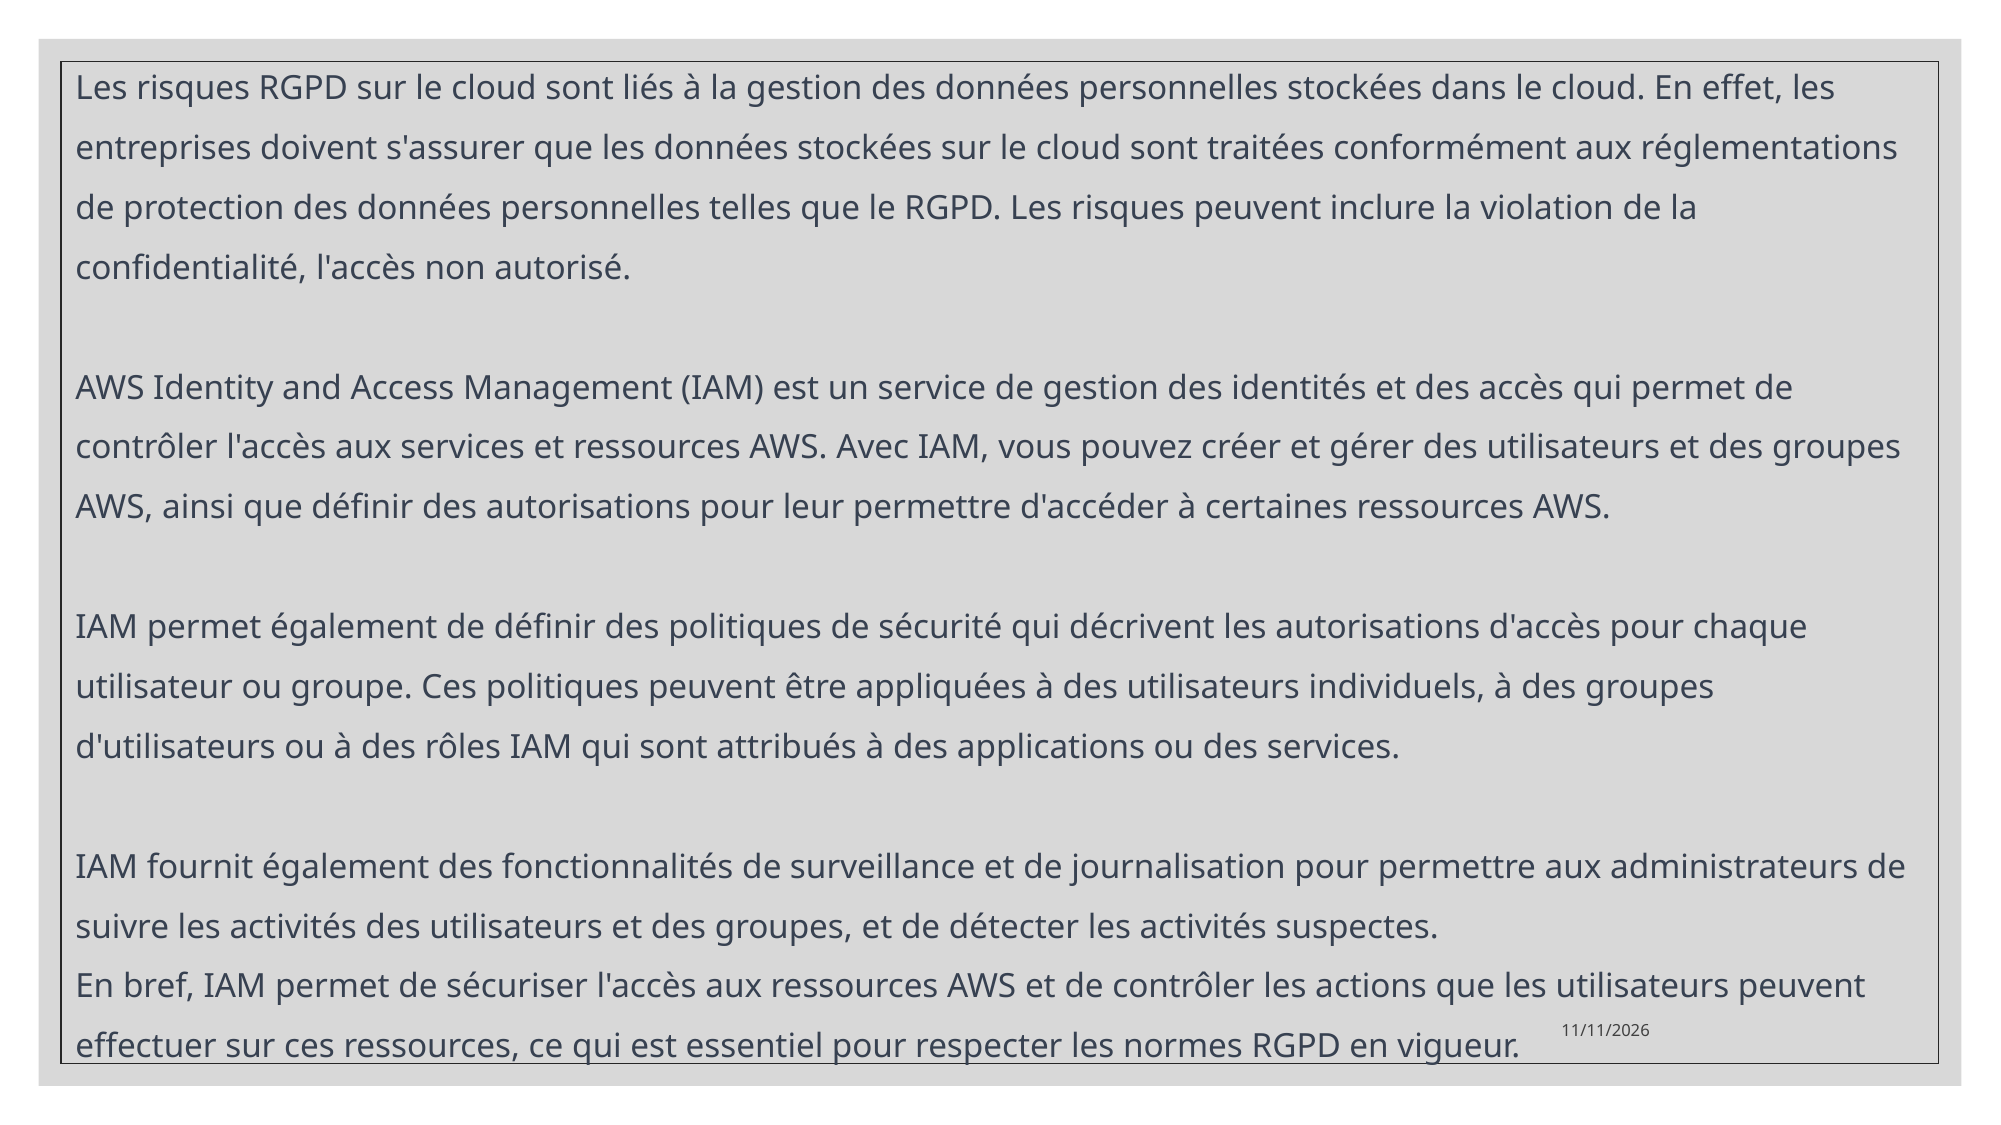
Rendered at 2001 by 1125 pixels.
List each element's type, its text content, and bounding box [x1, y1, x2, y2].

text_box Les risques RGPD sur le cloud sont liés à la gestion des données personnelles stockées dans le cloud. En effet, les entreprises doivent s'assurer que les données stockées sur le cloud sont traitées conformément aux réglementations de protection des données personnelles telles que le RGPD. Les risques peuvent inclure la violation de la confidentialité, l'accès non autorisé. AWS Identity and Access Management (IAM) est un service de gestion des identités et des accès qui permet de contrôler l'accès aux services et ressources AWS. Avec IAM, vous pouvez créer et gérer des utilisateurs et des groupes AWS, ainsi que définir des autorisations pour leur permettre d'accéder à certaines ressources AWS. IAM permet également de définir des politiques de sécurité qui décrivent les autorisations d'accès pour chaque utilisateur ou groupe. Ces politiques peuvent être appliquées à des utilisateurs individuels, à des groupes d'utilisateurs ou à des rôles IAM qui sont attribués à des applications ou des services. IAM fournit également des fonctionnalités de surveillance et de journalisation pour permettre aux administrateurs de suivre les activités des utilisateurs et des groupes, et de détecter les activités suspectes. En bref, IAM permet de sécuriser l'accès aux ressources AWS et de contrôler les actions que les utilisateurs peuvent effectuer sur ces ressources, ce qui est essentiel pour respecter les normes RGPD en vigueur. [60, 39, 1940, 1072]
